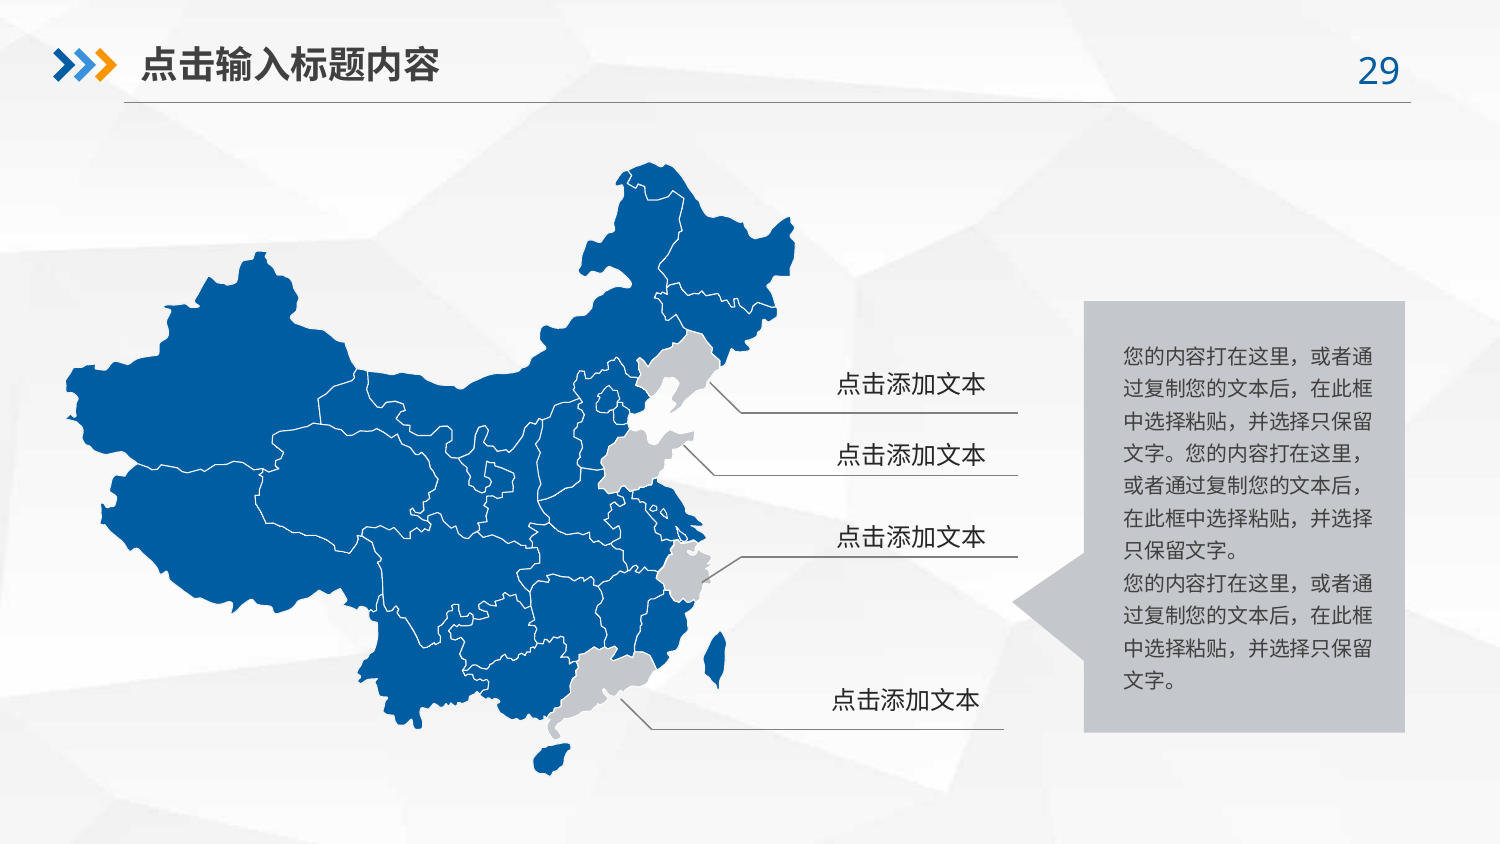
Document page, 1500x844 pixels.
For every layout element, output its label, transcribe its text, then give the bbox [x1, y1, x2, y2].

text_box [620, 698, 653, 730]
text_box 点击添加文本 [825, 515, 998, 556]
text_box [701, 557, 741, 583]
text_box 点击添加文本 [825, 433, 998, 474]
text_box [683, 444, 715, 476]
picture [0, 0, 1500, 844]
text_box 点击添加文本 [819, 679, 993, 721]
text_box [64, 161, 796, 777]
text_box 点击输入标题内容 [140, 32, 491, 95]
text_box 点击添加文本 [825, 362, 998, 404]
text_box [709, 382, 741, 414]
text_box 您的内容打在这里，或者通过复制您的文本后，在此框中选择粘贴，并选择只保留文字。您的内容打在这里，或者通过复制您的文本后，在此框中选择粘贴，并选择只保留文字。 您的内容打在这里，或者通过复制您的文本后，在此框中选择粘贴，并选择只保留文字。 [1112, 330, 1385, 699]
text_box [1010, 299, 1408, 735]
